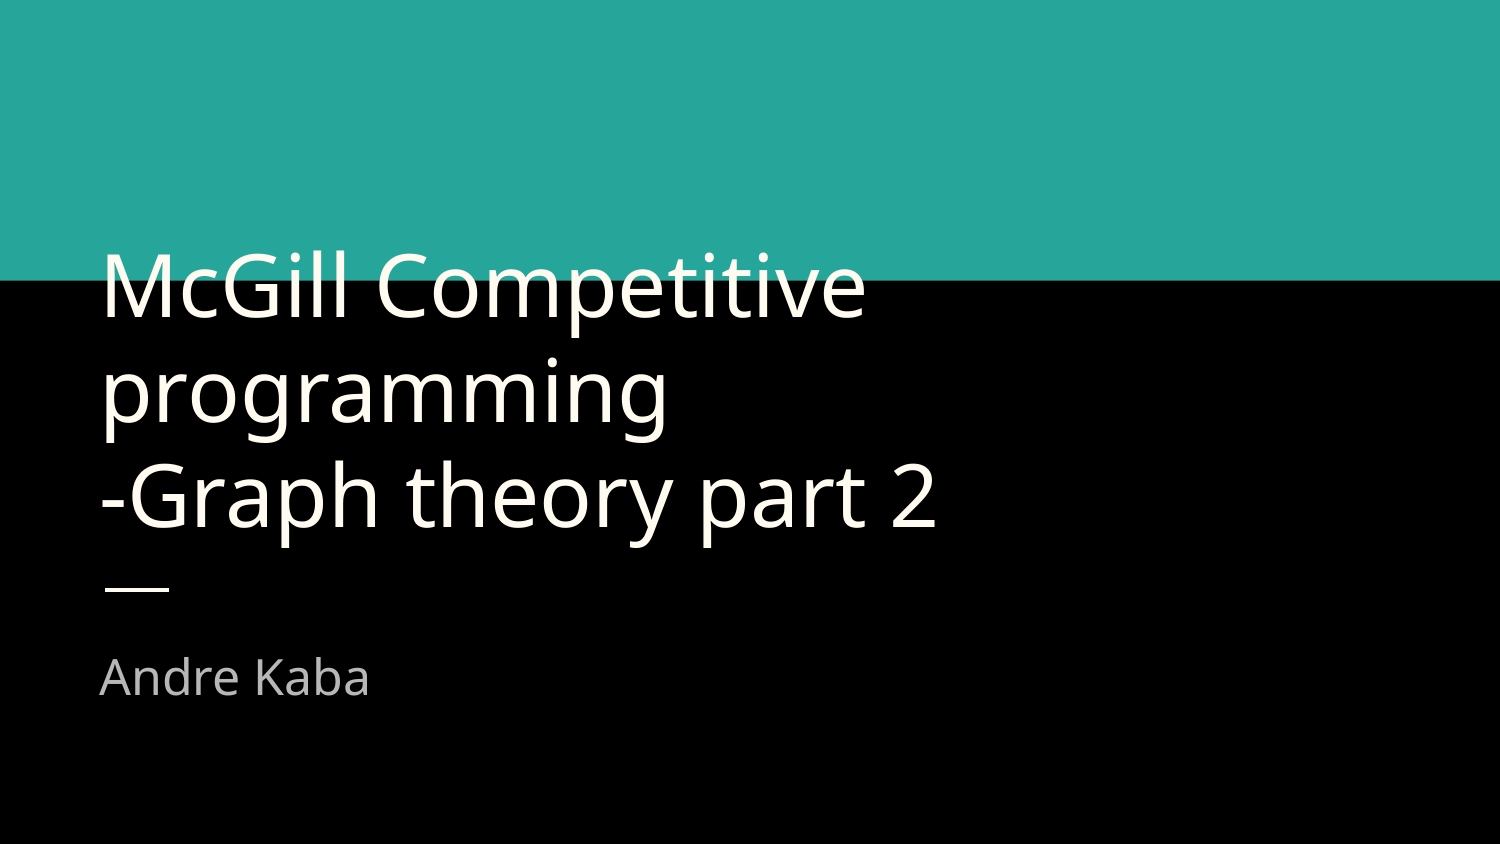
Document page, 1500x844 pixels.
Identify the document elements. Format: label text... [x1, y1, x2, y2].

subtitle Andre Kaba [84, 630, 1416, 760]
title McGill Competitive programming -Graph theory part 2 [84, 310, 1416, 561]
